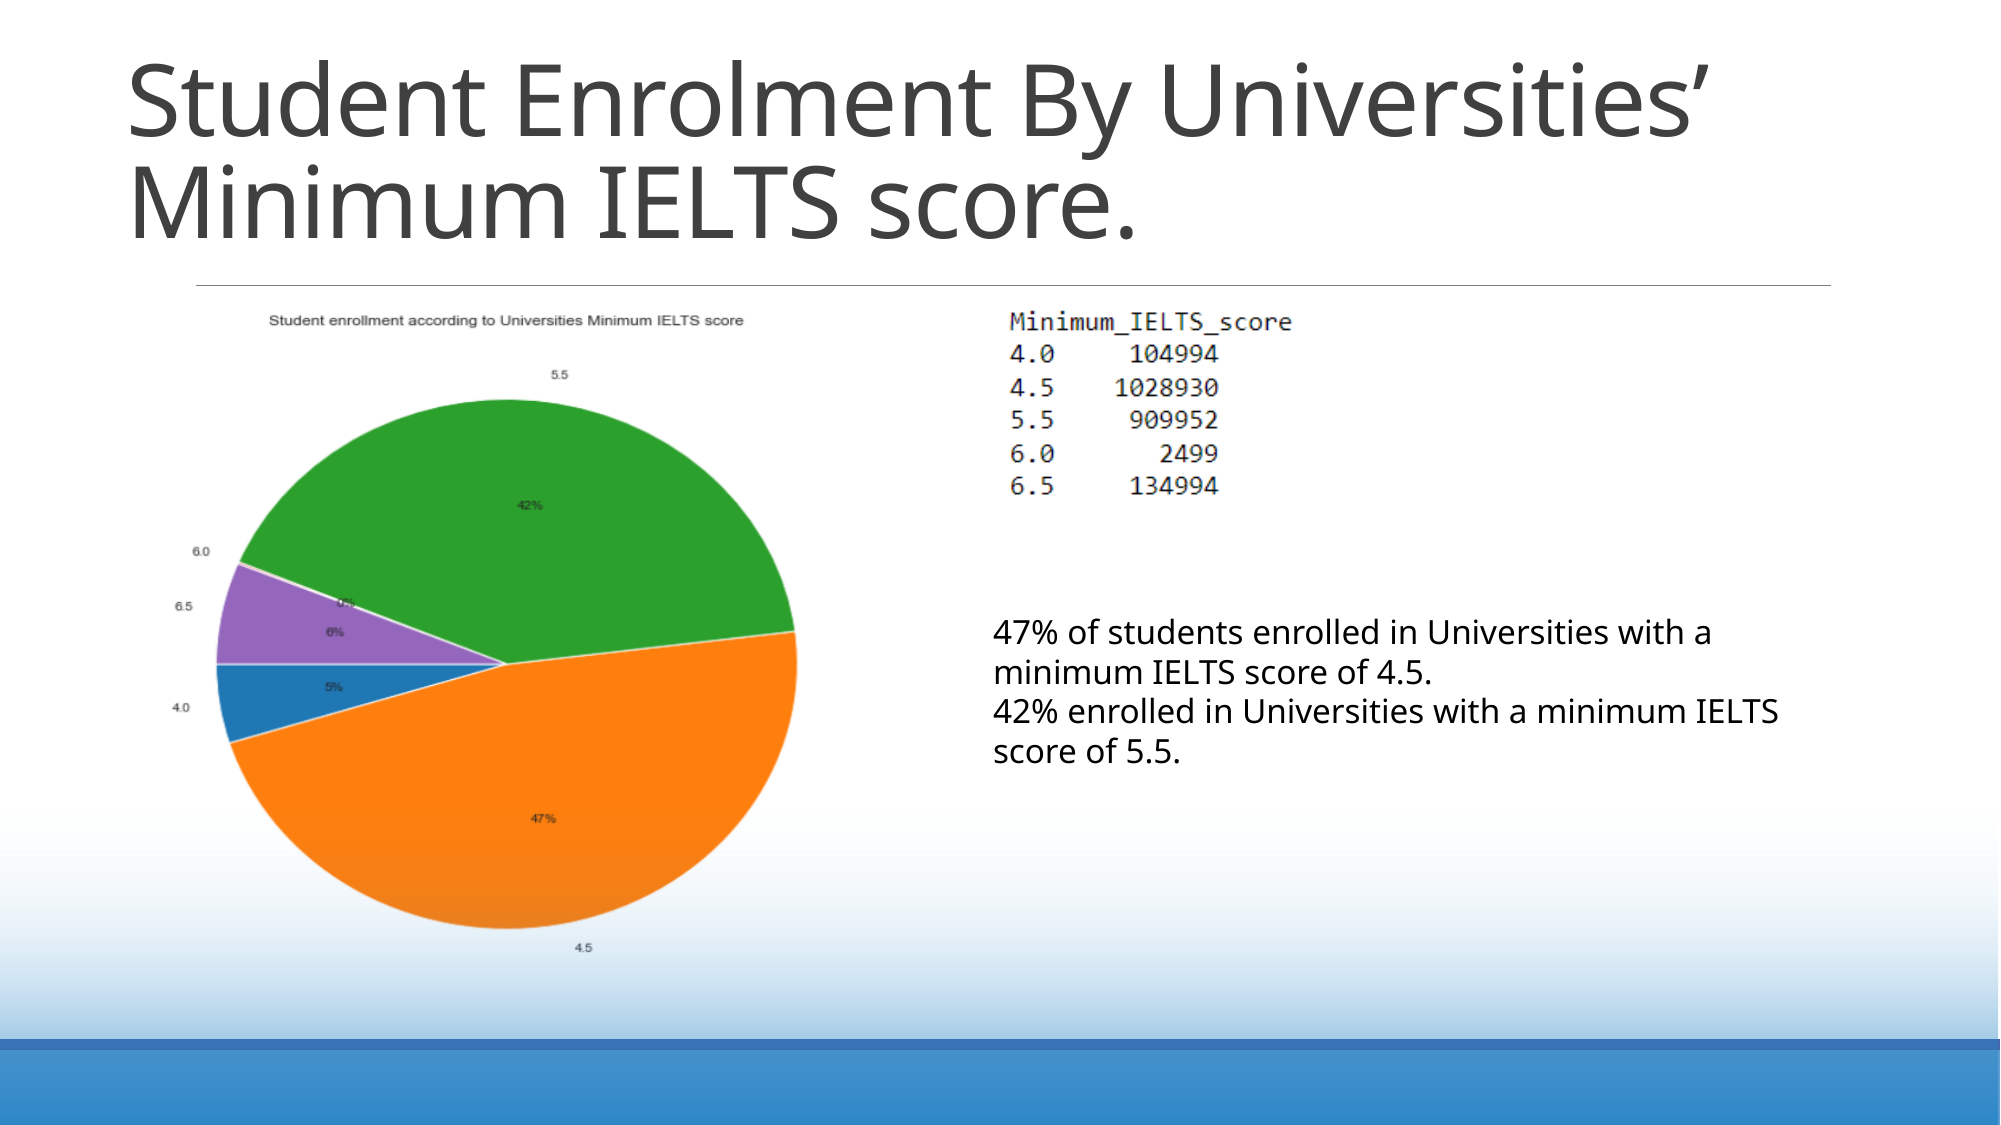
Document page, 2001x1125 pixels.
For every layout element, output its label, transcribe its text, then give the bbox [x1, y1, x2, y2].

picture [999, 308, 1300, 506]
title Student Enrolment By Universities’ Minimum IELTS score. [111, 48, 1846, 267]
text_box 47% of students enrolled in Universities with a minimum IELTS score of 4.5. 42% enrolled in Universities with a minimum IELTS score of 5.5. [978, 603, 1797, 778]
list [156, 308, 821, 969]
text_box [0, 810, 1999, 1125]
